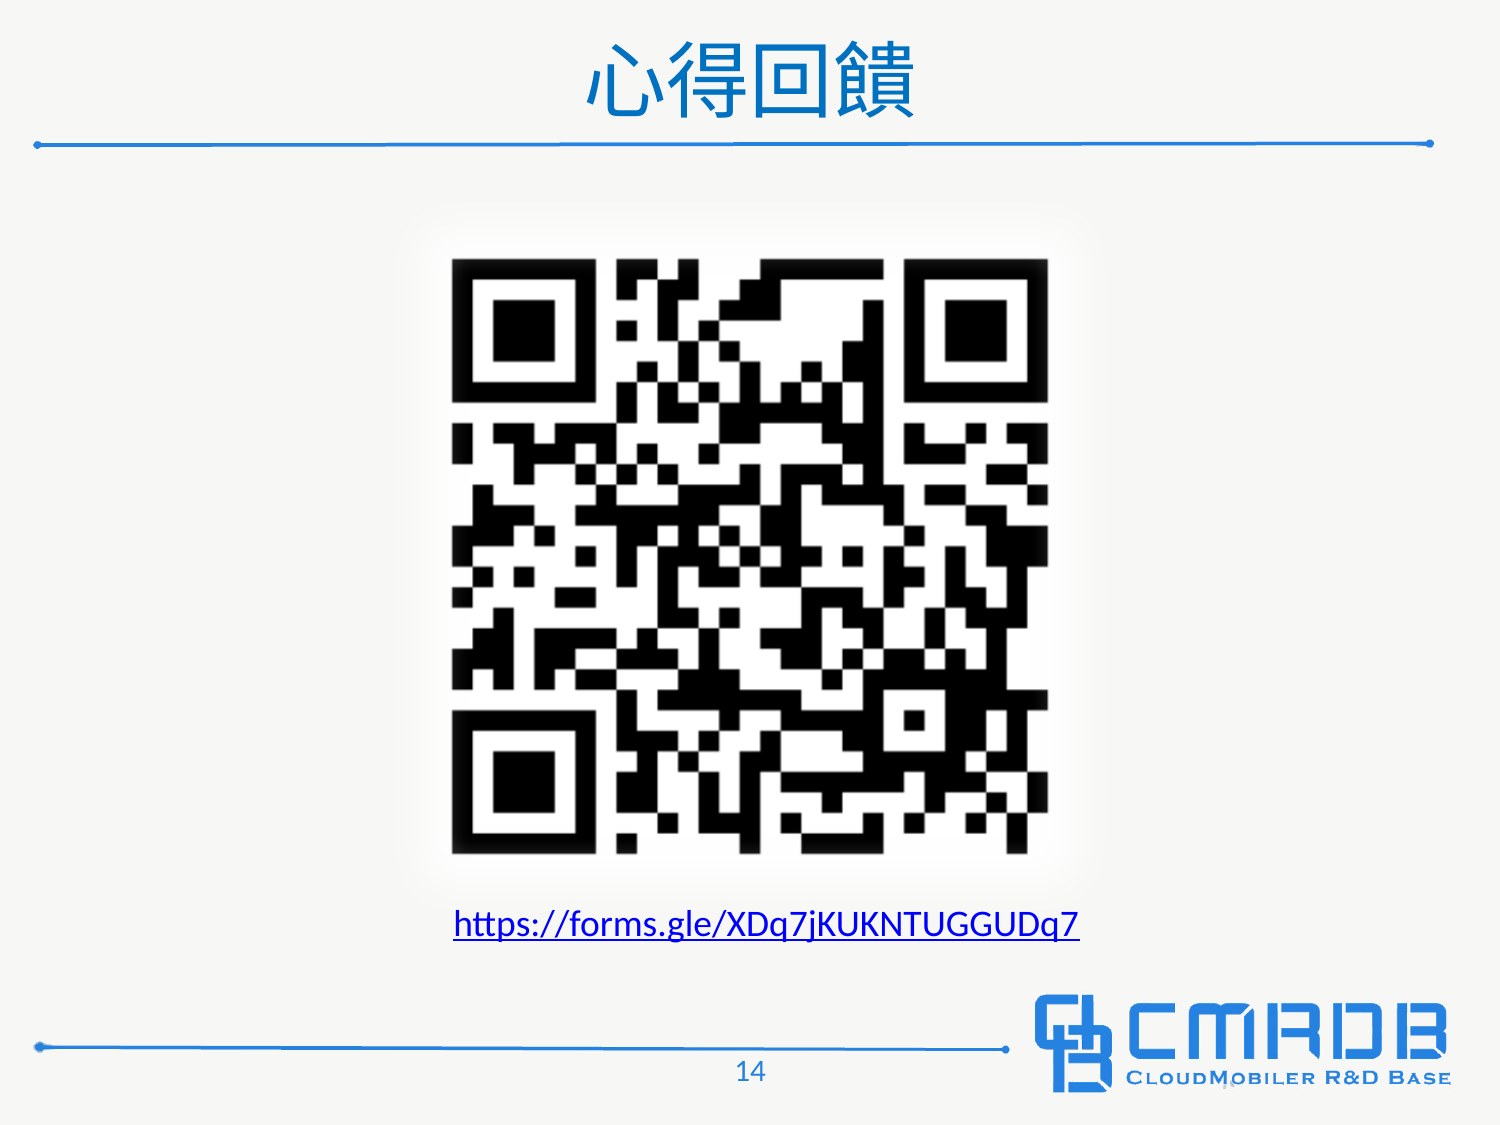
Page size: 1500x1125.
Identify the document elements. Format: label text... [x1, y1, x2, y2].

text_box https://forms.gle/XDq7jKUKNTUGGUDq7 [445, 937, 1088, 952]
title 心得回饋 [0, 0, 1500, 138]
picture [0, 138, 1500, 1125]
slide_number 14 [724, 1042, 776, 1096]
